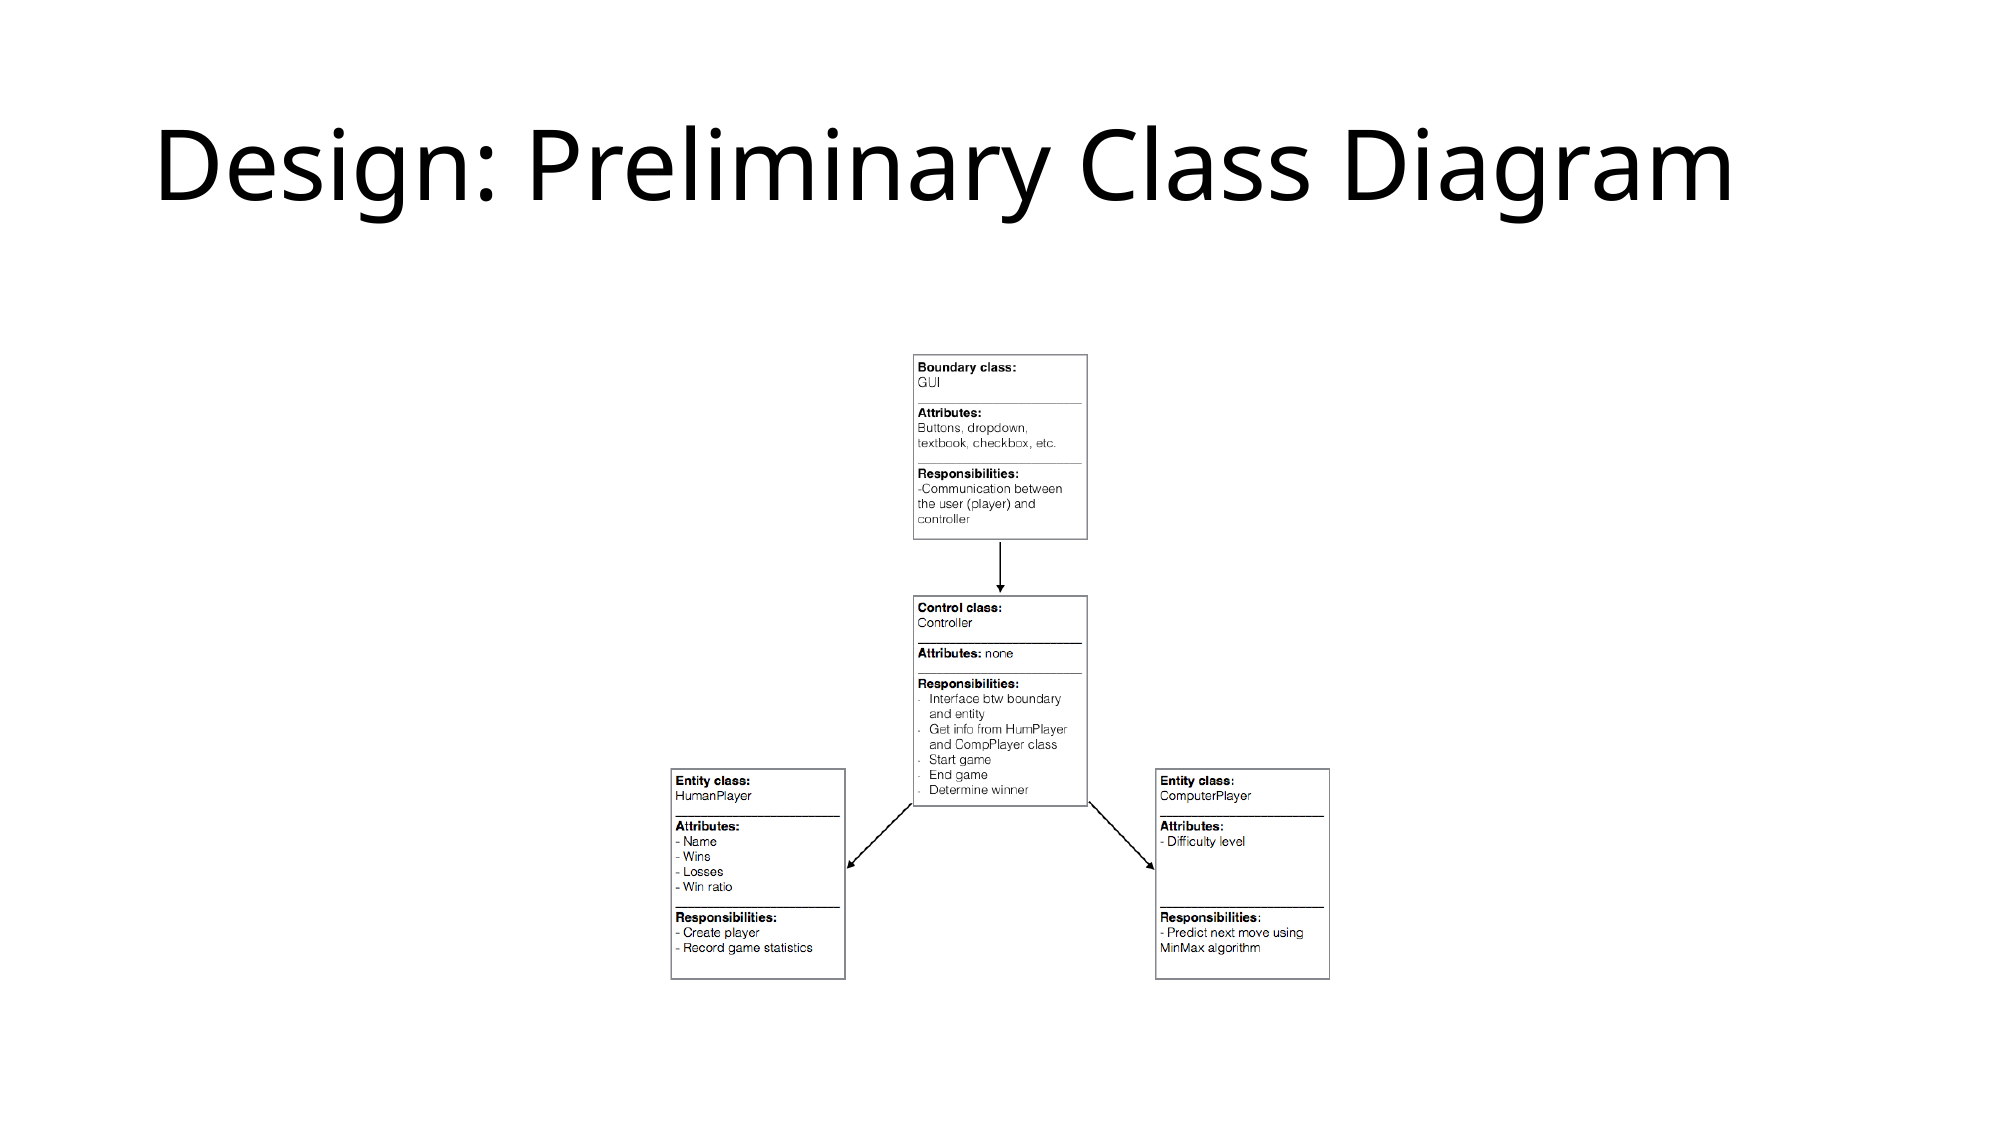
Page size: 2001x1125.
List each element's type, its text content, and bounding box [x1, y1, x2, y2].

title Design: Preliminary Class Diagram [137, 59, 1863, 278]
picture [653, 339, 1347, 987]
